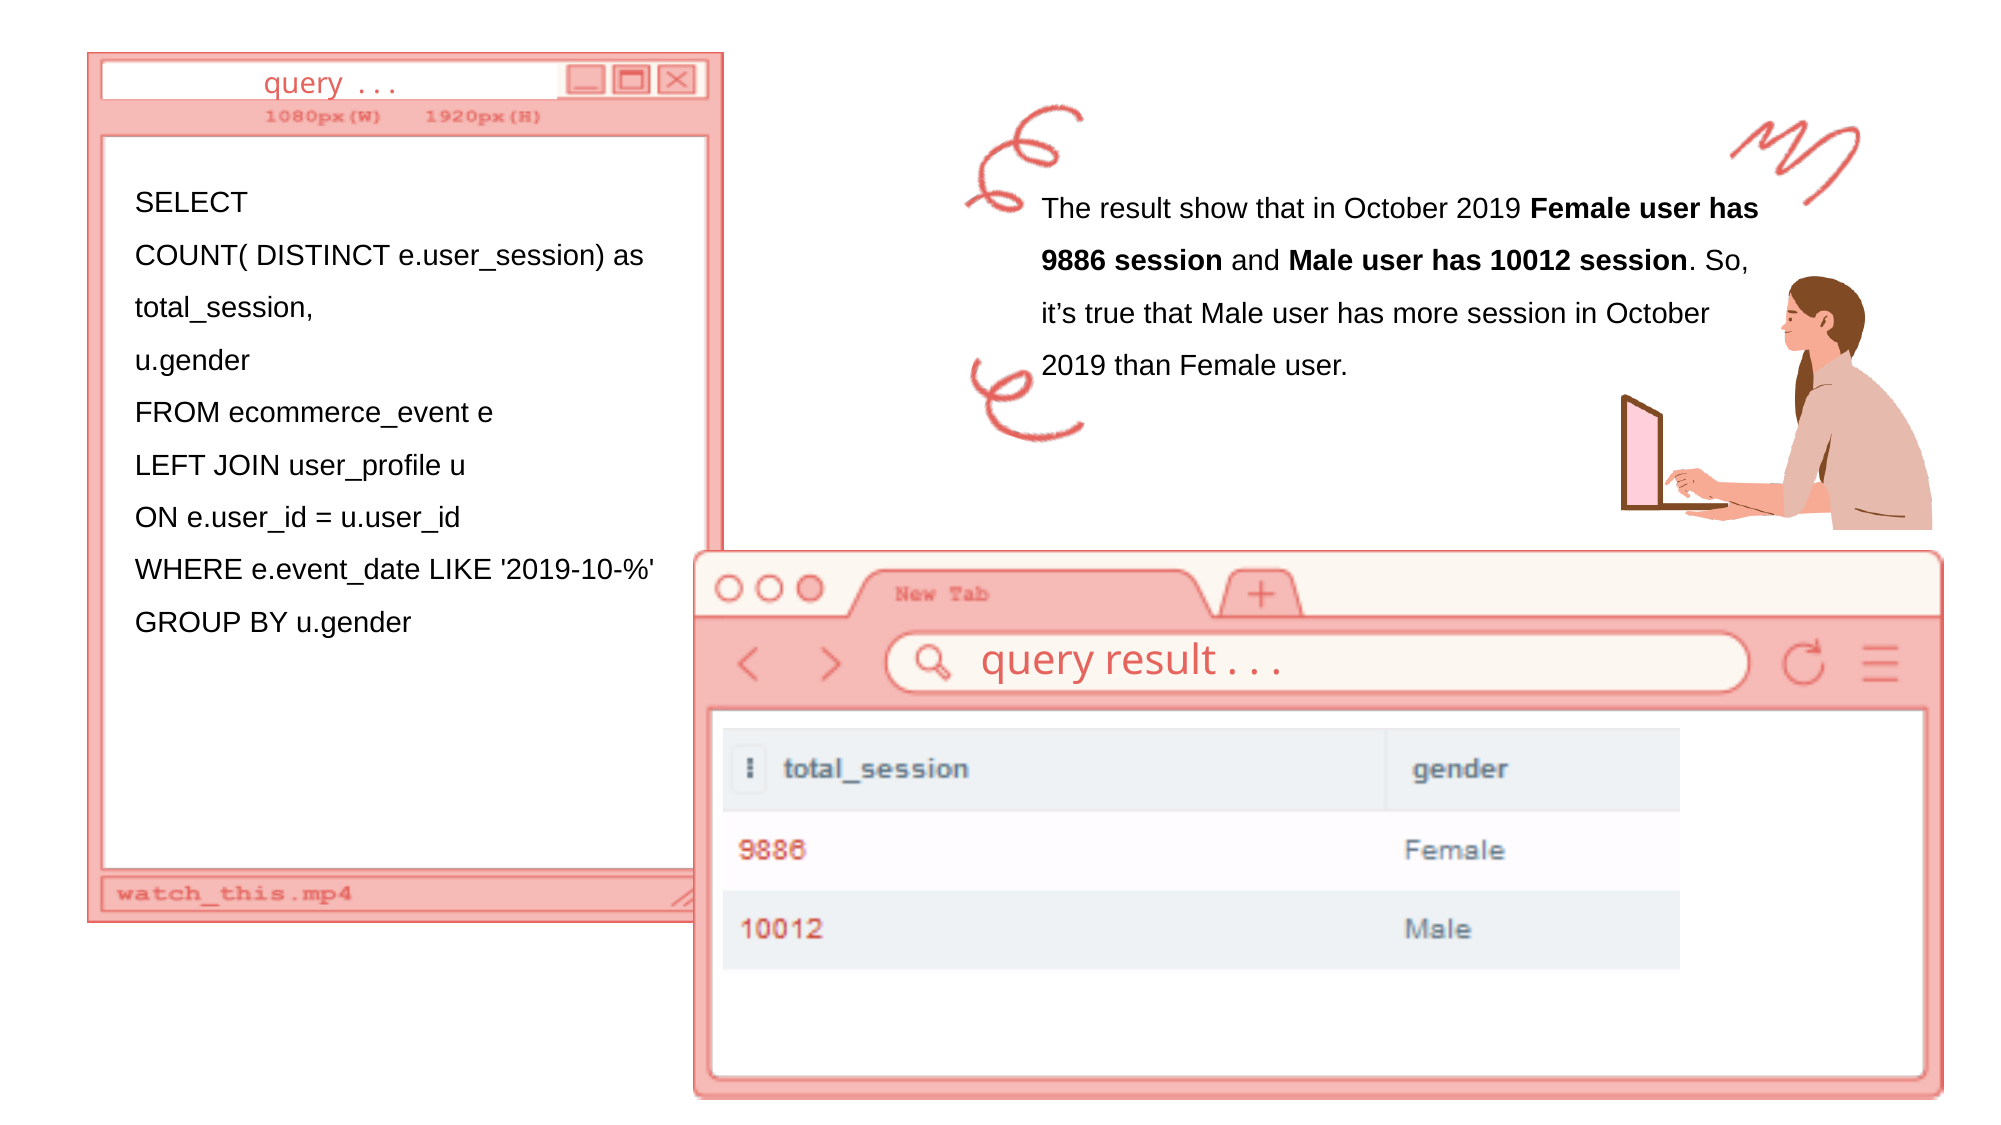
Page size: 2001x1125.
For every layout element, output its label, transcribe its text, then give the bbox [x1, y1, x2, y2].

picture [1726, 109, 1868, 215]
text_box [693, 550, 1944, 1100]
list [723, 728, 1680, 973]
text_box The result show that in October 2019 Female user has 9886 session and Male user has 10012 session. So, it’s true that Male user has more session in October 2019 than Female user. [1026, 164, 1788, 389]
picture [957, 342, 1094, 468]
picture [944, 88, 1106, 236]
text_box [87, 52, 724, 923]
picture [1621, 275, 1935, 530]
